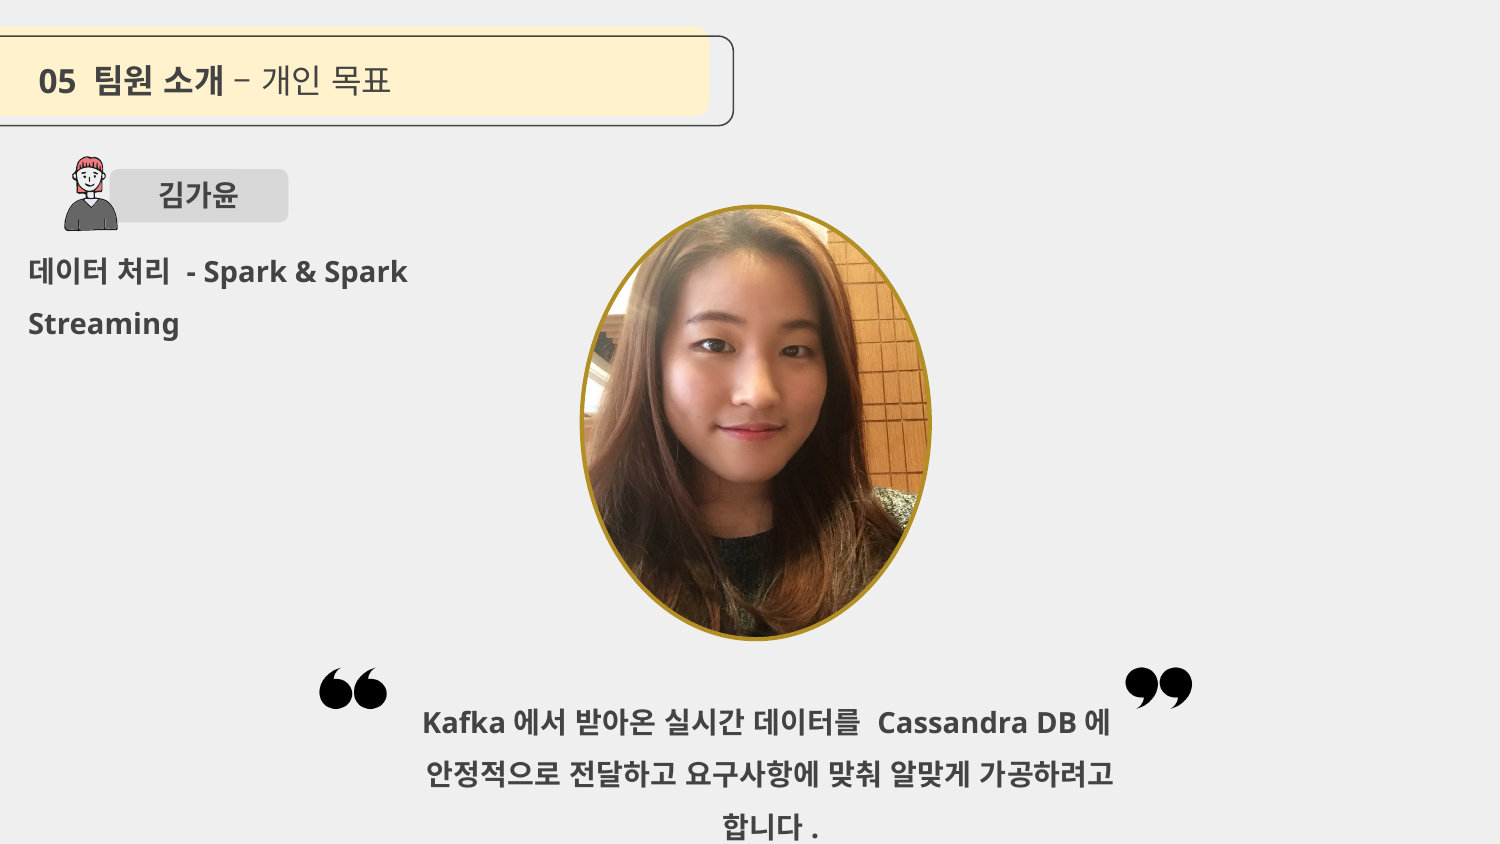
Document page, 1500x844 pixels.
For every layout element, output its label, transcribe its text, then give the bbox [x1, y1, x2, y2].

text_box [579, 204, 932, 642]
text_box 데이터 처리 - Spark & Spark Streaming [13, 220, 543, 304]
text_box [0, 26, 899, 132]
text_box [313, 650, 1198, 806]
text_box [63, 155, 289, 232]
